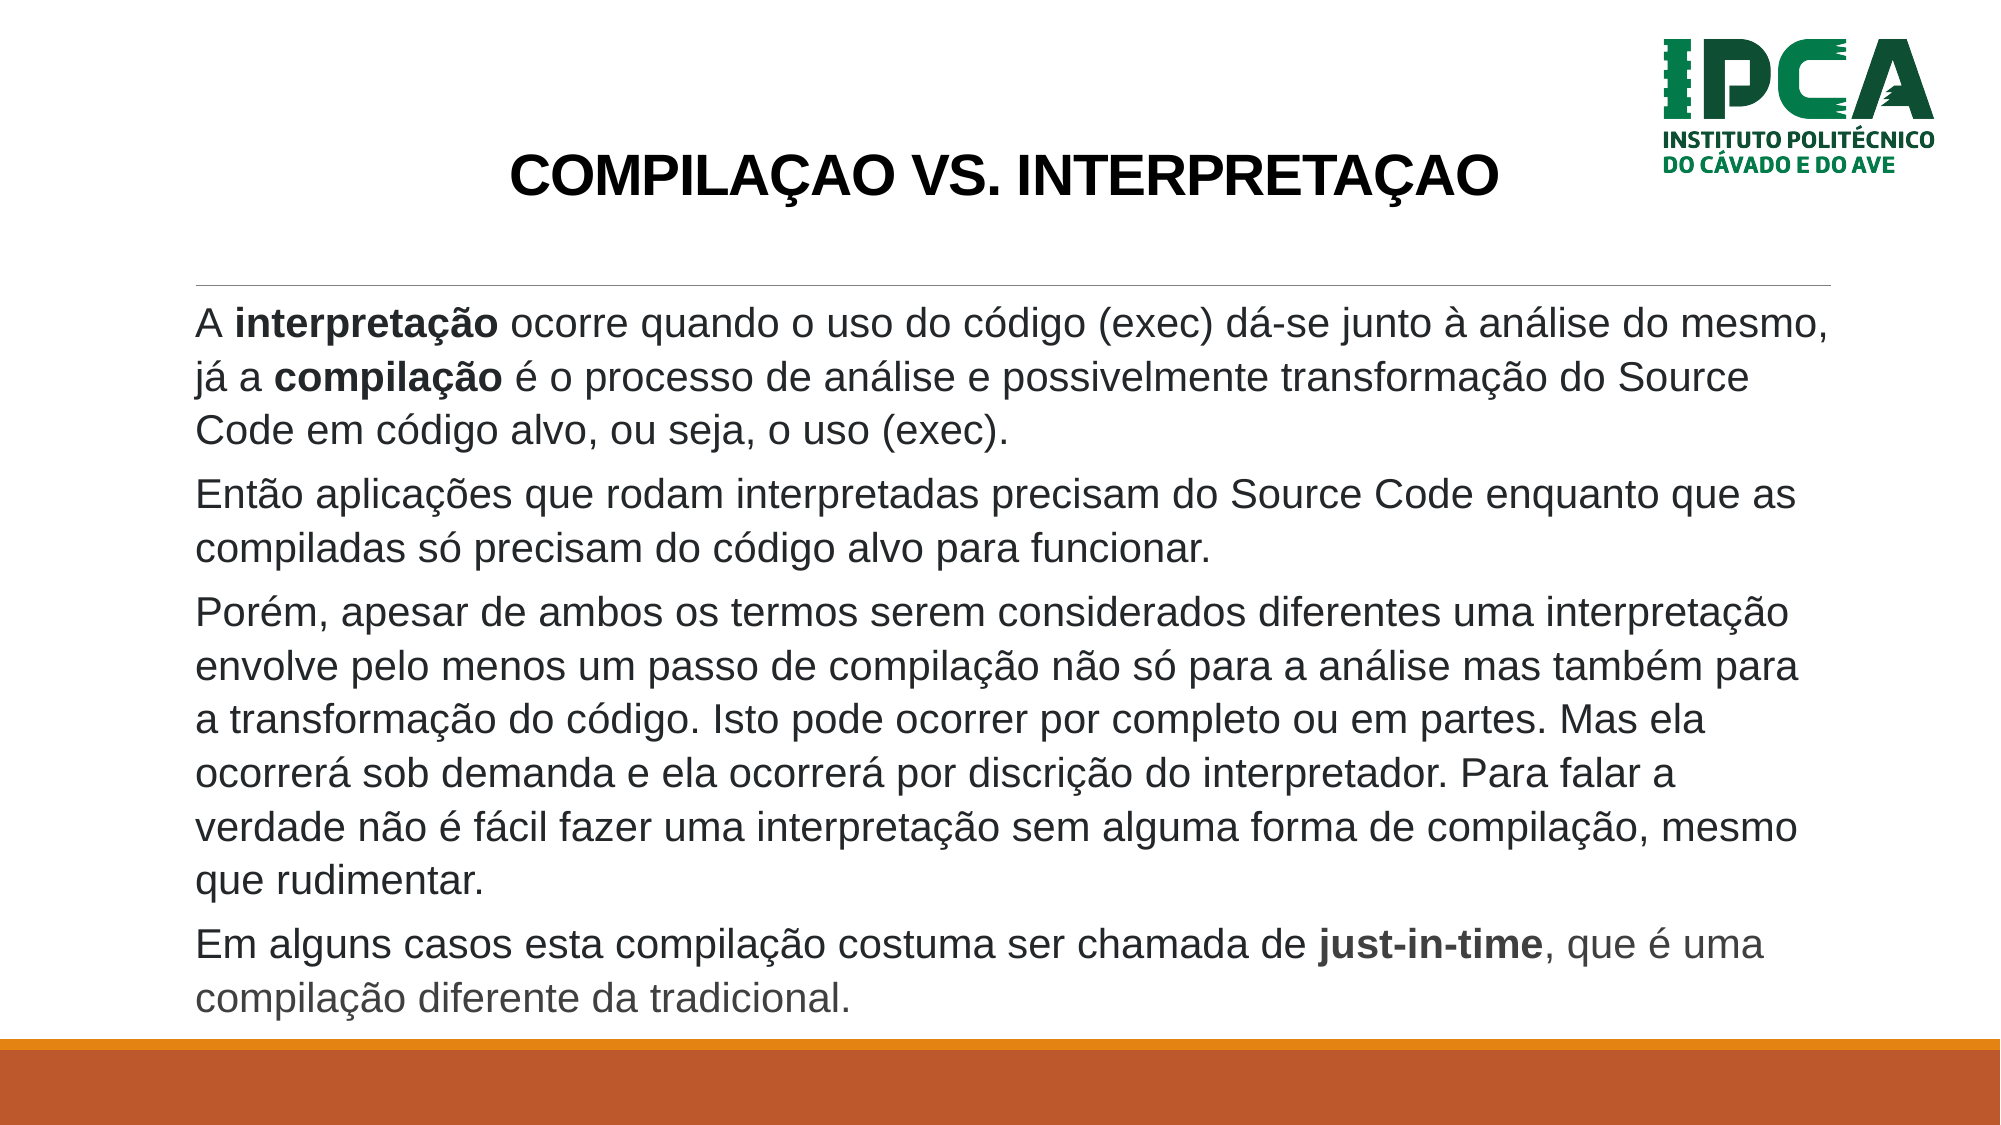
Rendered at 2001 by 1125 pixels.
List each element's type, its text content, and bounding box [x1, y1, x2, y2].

title COMPILAÇAO VS. INTERPRETAÇAO [180, 47, 1830, 285]
picture [1597, 0, 2000, 249]
list A interpretação ocorre quando o uso do código (exec) dá-se junto à análise do mesmo, já a compilação é o processo de análise e possivelmente transformação do Source Code em código alvo, ou seja, o uso (exec). Então aplicações que rodam interpretadas precisam do Source Code enquanto que as compiladas só precisam do código alvo para funcionar. Porém, apesar de ambos os termos serem considerados diferentes uma interpretação envolve pelo menos um passo de compilação não só para a análise mas também para a transformação do código. Isto pode ocorrer por completo ou em partes. Mas ela ocorrerá sob demanda e ela ocorrerá por discrição do interpretador. Para falar a verdade não é fácil fazer uma interpretação sem alguma forma de compilação, mesmo que rudimentar. Em alguns casos esta compilação costuma ser chamada de just-in-time, que é uma compilação diferente da tradicional. [180, 285, 1830, 1052]
